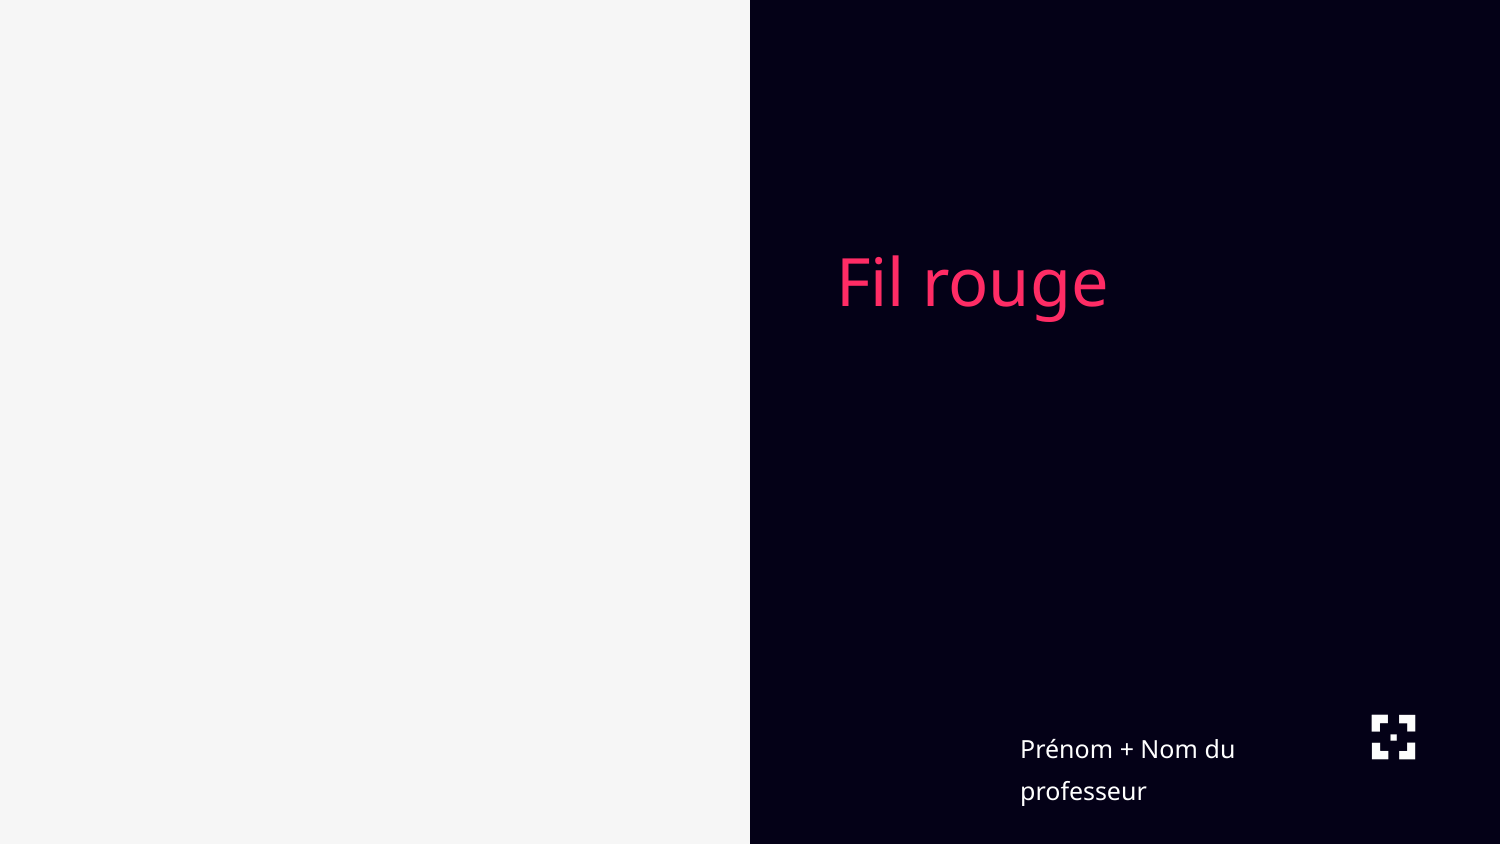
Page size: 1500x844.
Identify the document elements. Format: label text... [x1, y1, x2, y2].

text_box Fil rouge [836, 239, 1416, 320]
text_box [750, 0, 1500, 844]
text_box Prénom + Nom du professeur [1020, 721, 1356, 806]
text_box [1371, 714, 1416, 760]
